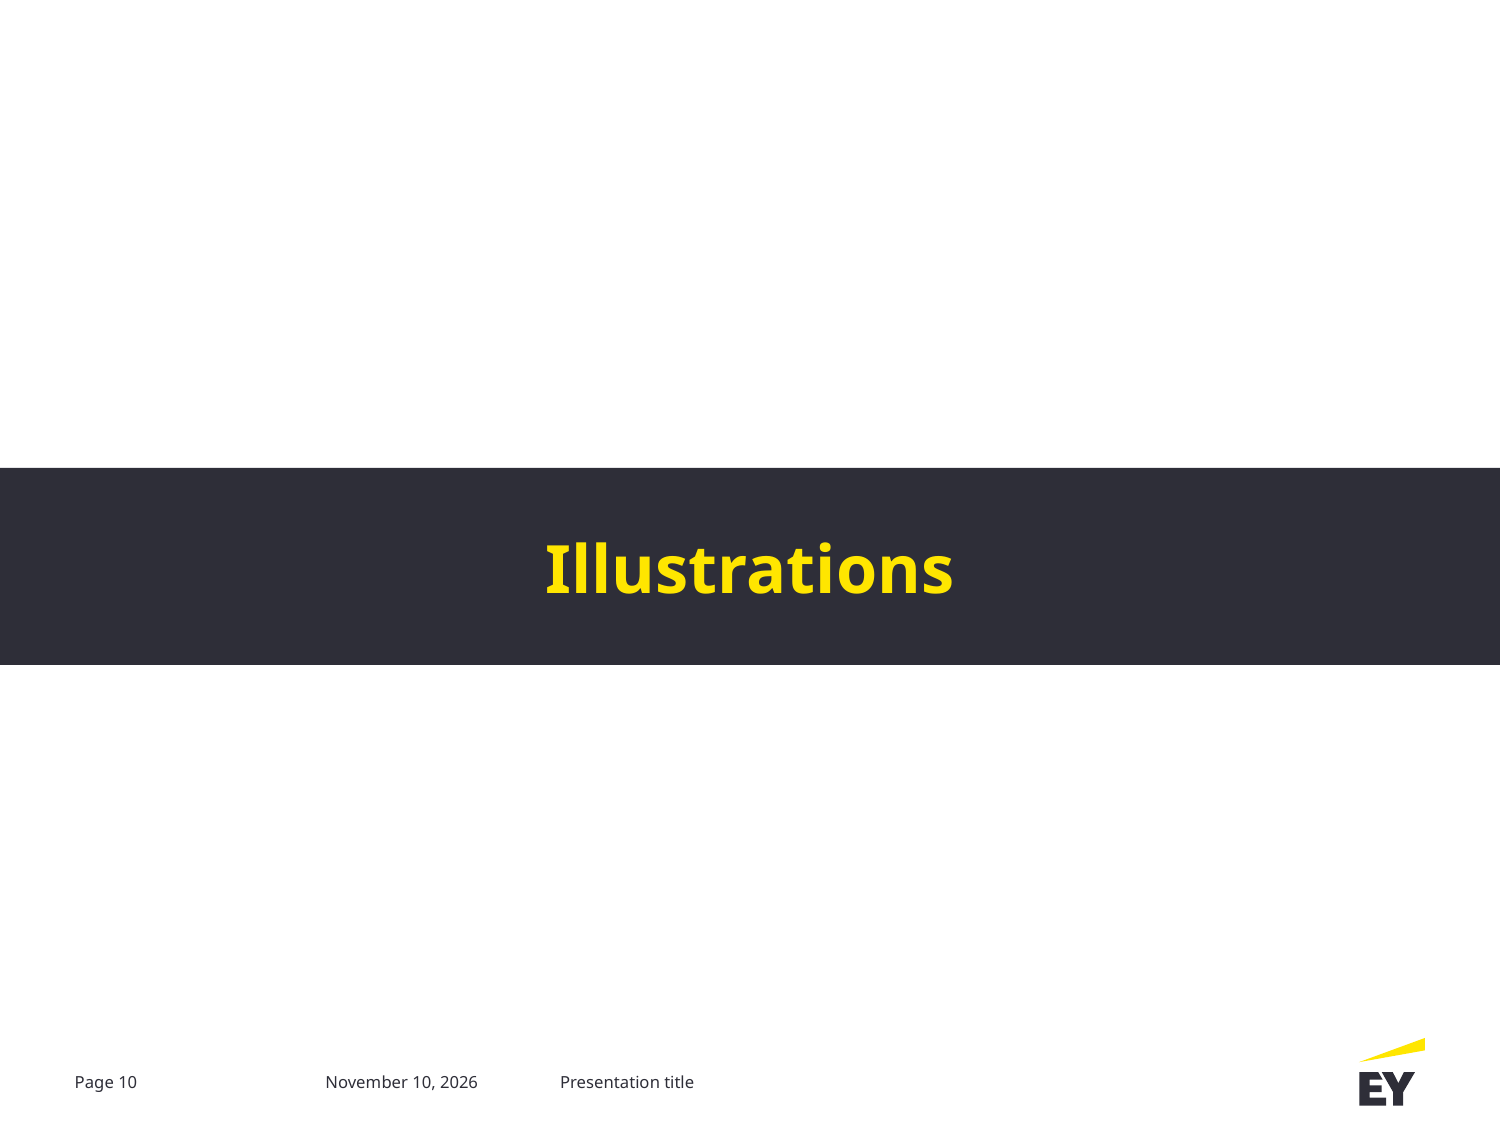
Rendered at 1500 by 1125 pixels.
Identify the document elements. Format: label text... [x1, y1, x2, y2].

slide_number Page 10 [59, 1068, 169, 1099]
footer Presentation title [544, 1068, 1052, 1099]
list Illustrations [0, 467, 1500, 665]
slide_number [310, 1068, 506, 1099]
